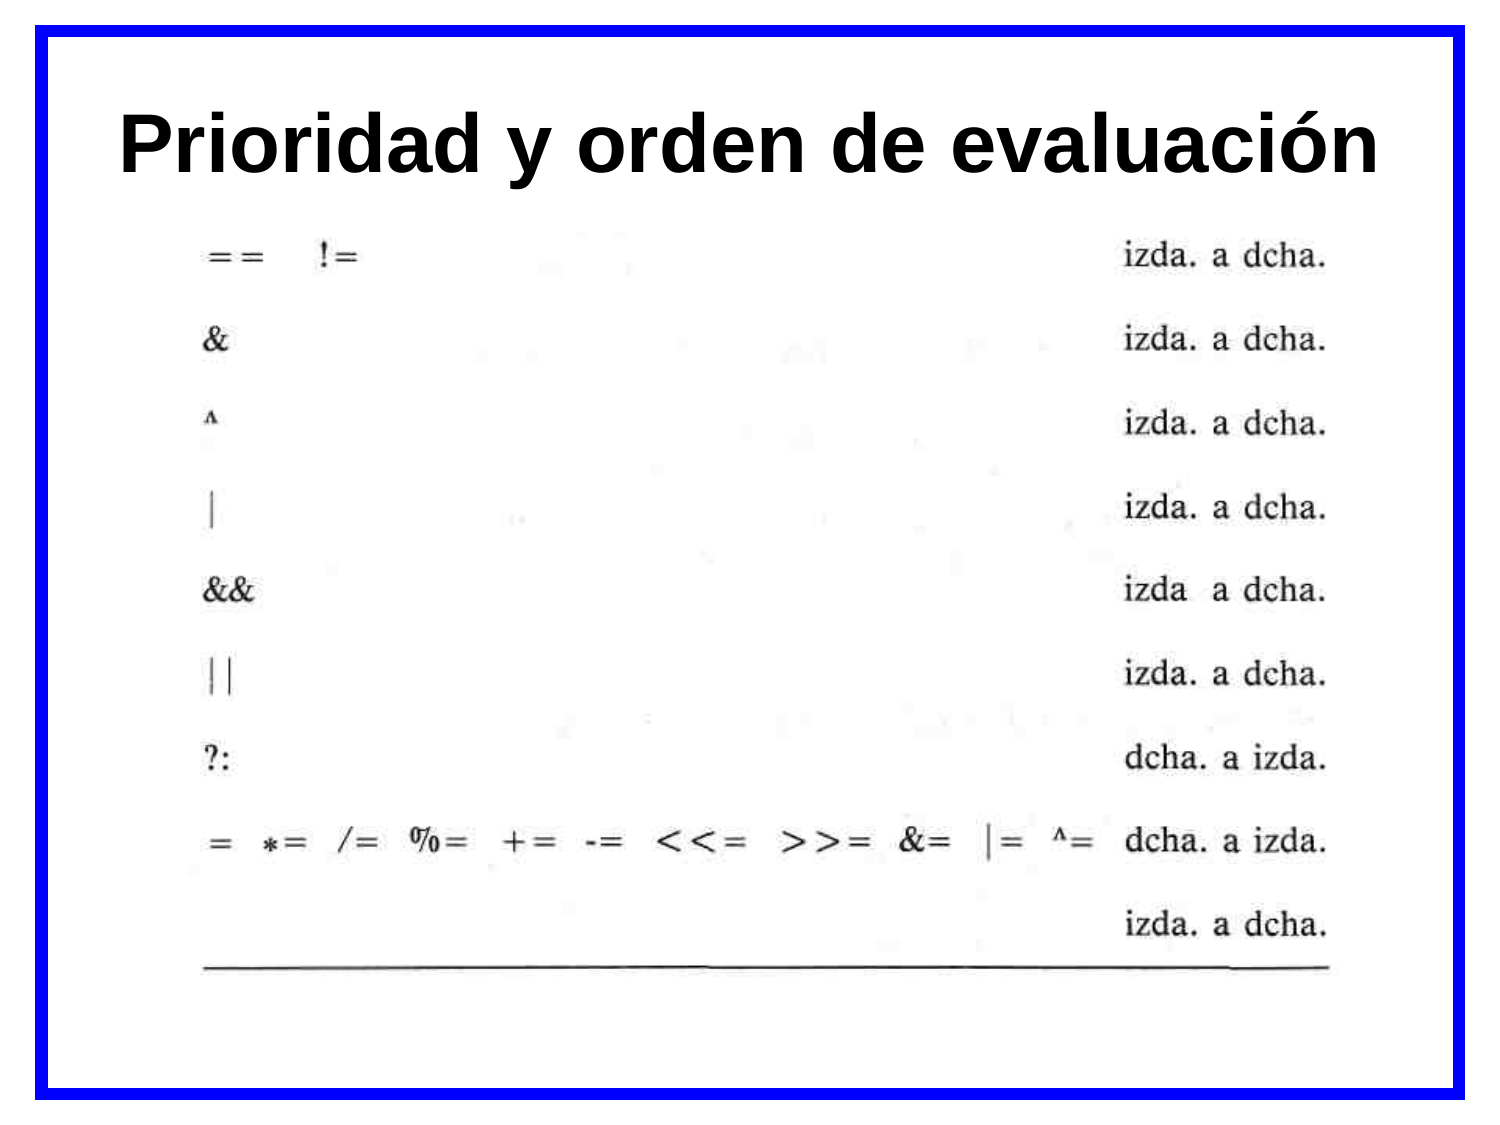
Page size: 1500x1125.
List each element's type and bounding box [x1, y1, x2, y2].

text_box [41, 30, 1460, 1094]
picture [171, 232, 1375, 980]
